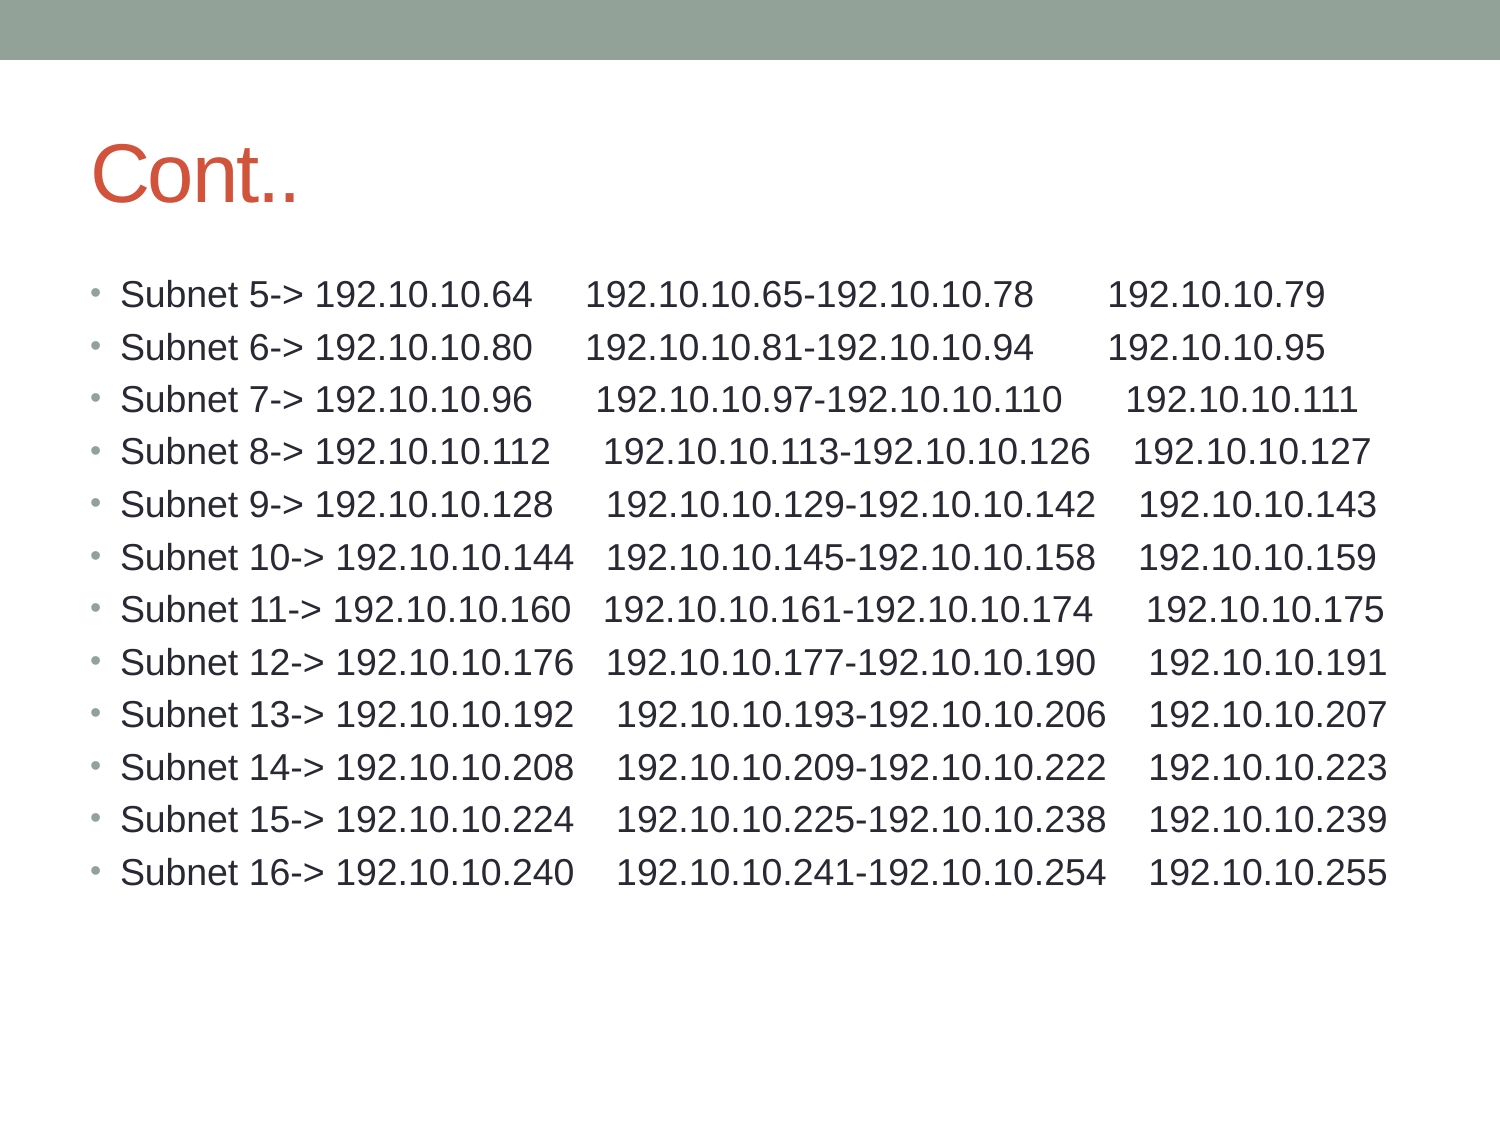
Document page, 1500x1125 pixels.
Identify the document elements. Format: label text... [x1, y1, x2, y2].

title Cont.. [75, 87, 1425, 250]
list Subnet 5-> 192.10.10.64 192.10.10.65-192.10.10.78 192.10.10.79 Subnet 6-> 192.10.10.80 192.10.10.81-192.10.10.94 192.10.10.95 Subnet 7-> 192.10.10.96 192.10.10.97-192.10.10.110 192.10.10.111 Subnet 8-> 192.10.10.112 192.10.10.113-192.10.10.126 192.10.10.127 Subnet 9-> 192.10.10.128 192.10.10.129-192.10.10.142 192.10.10.143 Subnet 10-> 192.10.10.144 192.10.10.145-192.10.10.158 192.10.10.159 Subnet 11-> 192.10.10.160 192.10.10.161-192.10.10.174 192.10.10.175 Subnet 12-> 192.10.10.176 192.10.10.177-192.10.10.190 192.10.10.191 Subnet 13-> 192.10.10.192 192.10.10.193-192.10.10.206 192.10.10.207 Subnet 14-> 192.10.10.208 192.10.10.209-192.10.10.222 192.10.10.223 Subnet 15-> 192.10.10.224 192.10.10.225-192.10.10.238 192.10.10.239 Subnet 16-> 192.10.10.240 192.10.10.241-192.10.10.254 192.10.10.255 [75, 262, 1425, 1063]
